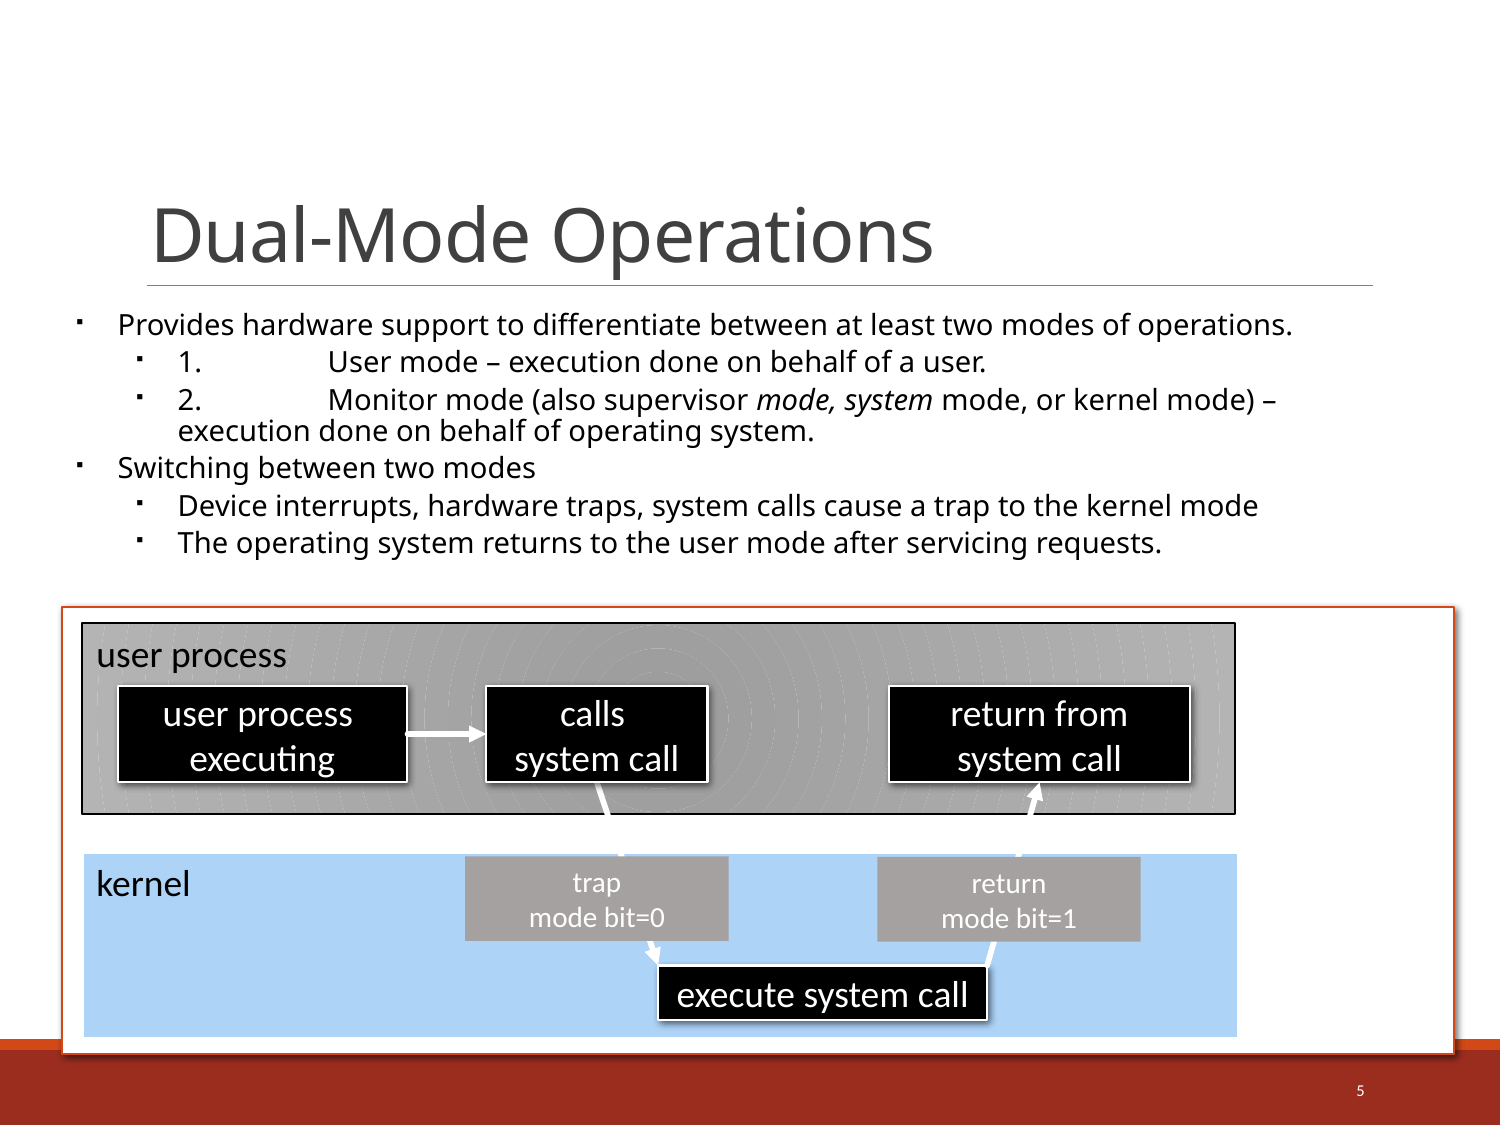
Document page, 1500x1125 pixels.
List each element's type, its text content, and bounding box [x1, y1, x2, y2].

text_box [61, 606, 1460, 1055]
text_box Provides hardware support to differentiate between at least two modes of operations. 1. User mode – execution done on behalf of a user. 2. Monitor mode (also supervisor mode, system mode, or kernel mode) – execution done on behalf of operating system. Switching between two modes Device interrupts, hardware traps, system calls cause a trap to the kernel mode The operating system returns to the user mode after servicing requests. [57, 240, 1333, 612]
slide_number 5 [1218, 1065, 1380, 1120]
title Dual-Mode Operations [135, 47, 1373, 285]
